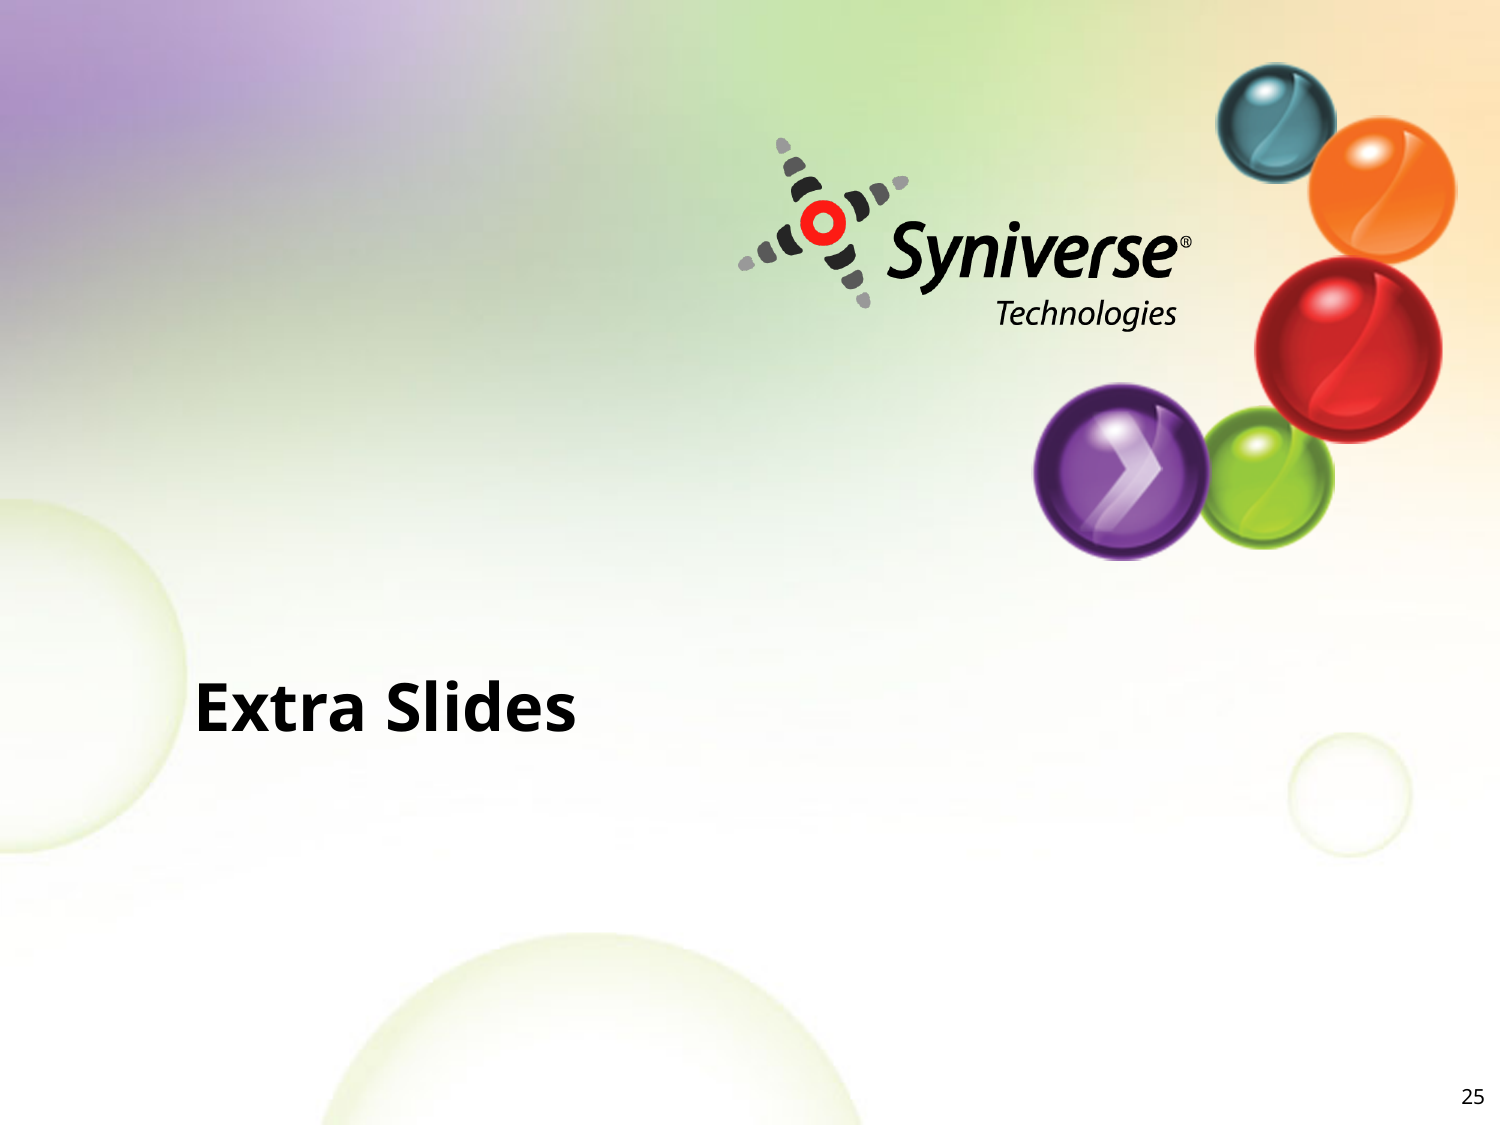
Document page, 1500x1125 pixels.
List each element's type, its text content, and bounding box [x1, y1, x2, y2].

picture [0, 0, 1500, 1125]
title Extra Slides [178, 669, 1294, 799]
slide_number 25 [1149, 1076, 1500, 1124]
